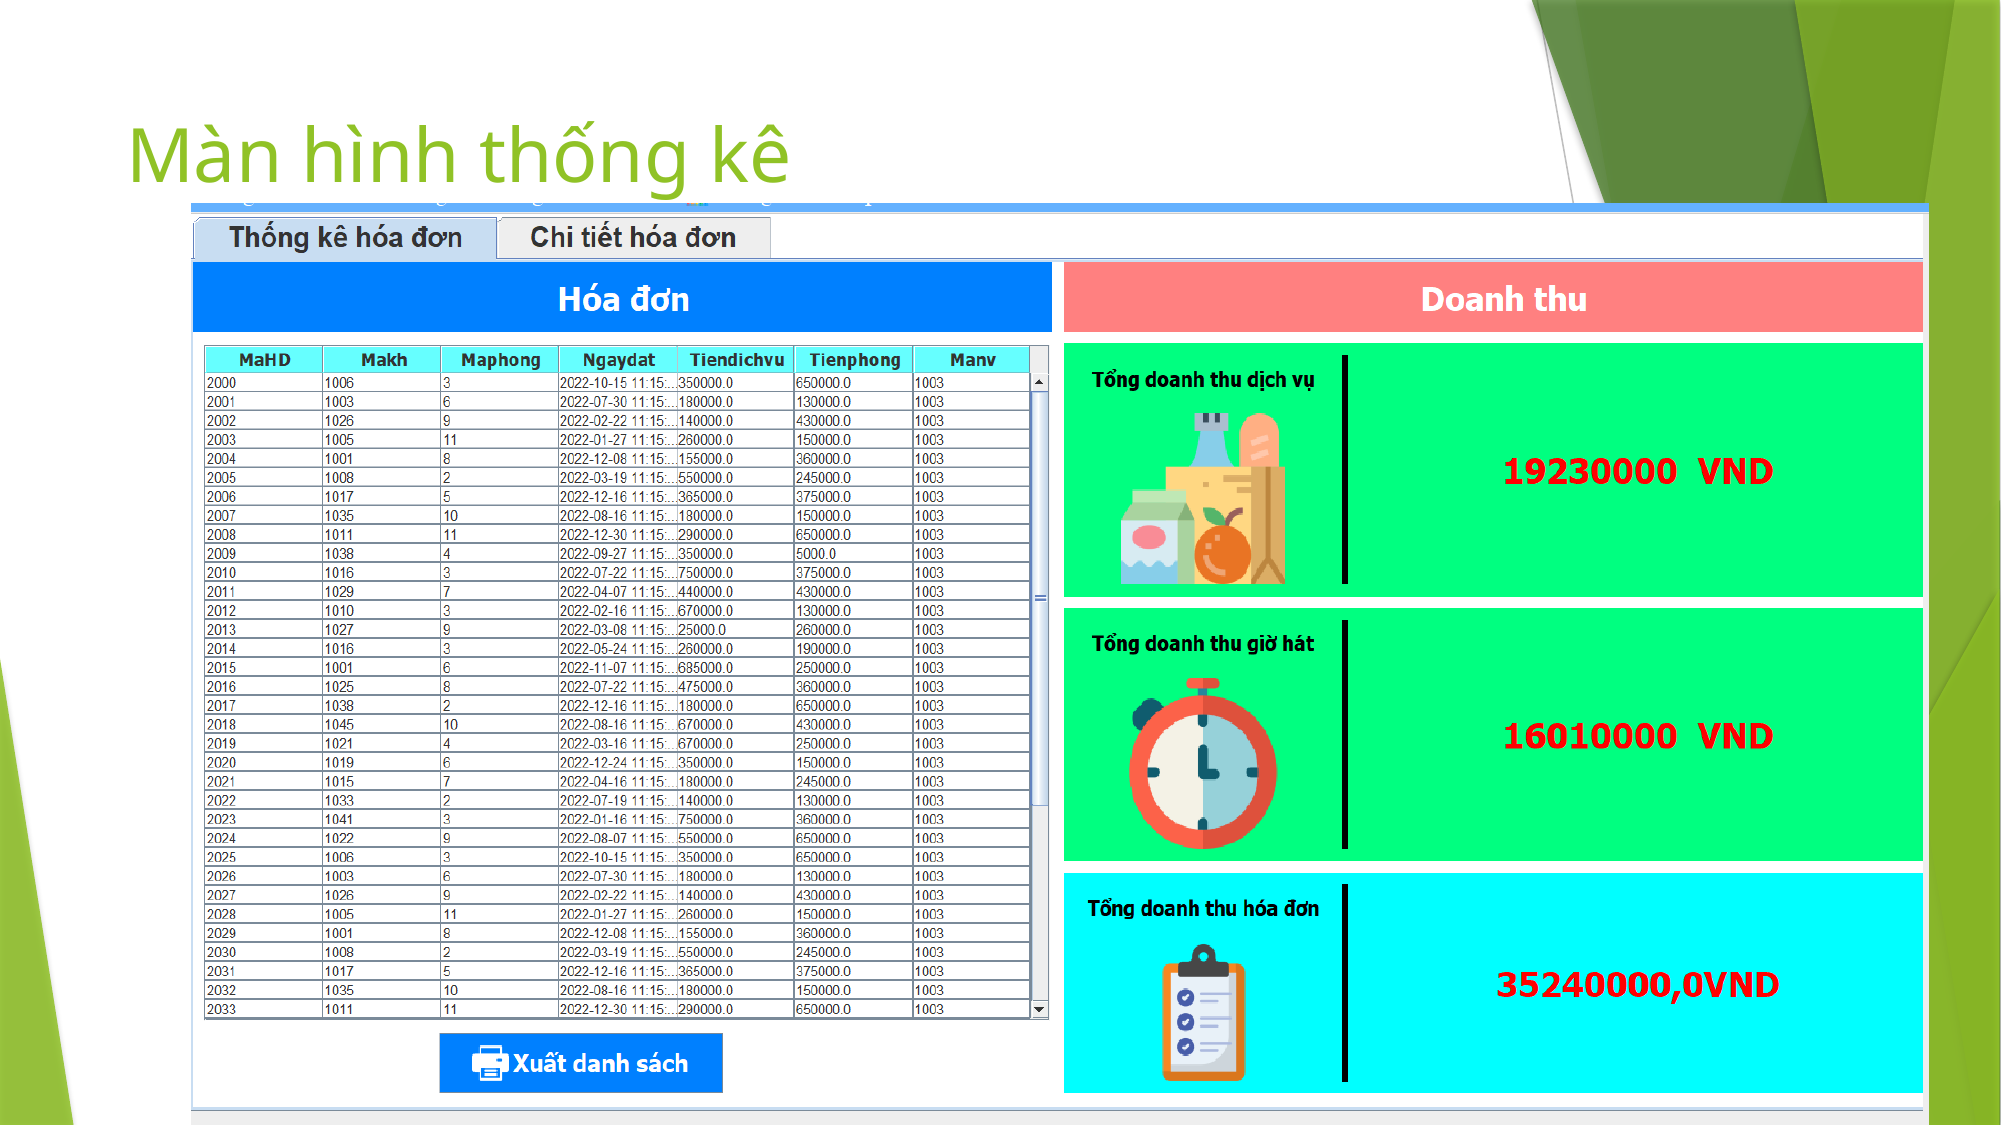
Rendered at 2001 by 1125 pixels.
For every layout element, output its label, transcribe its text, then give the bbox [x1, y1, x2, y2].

title Màn hình thống kê [111, 99, 1522, 317]
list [190, 203, 1929, 1125]
